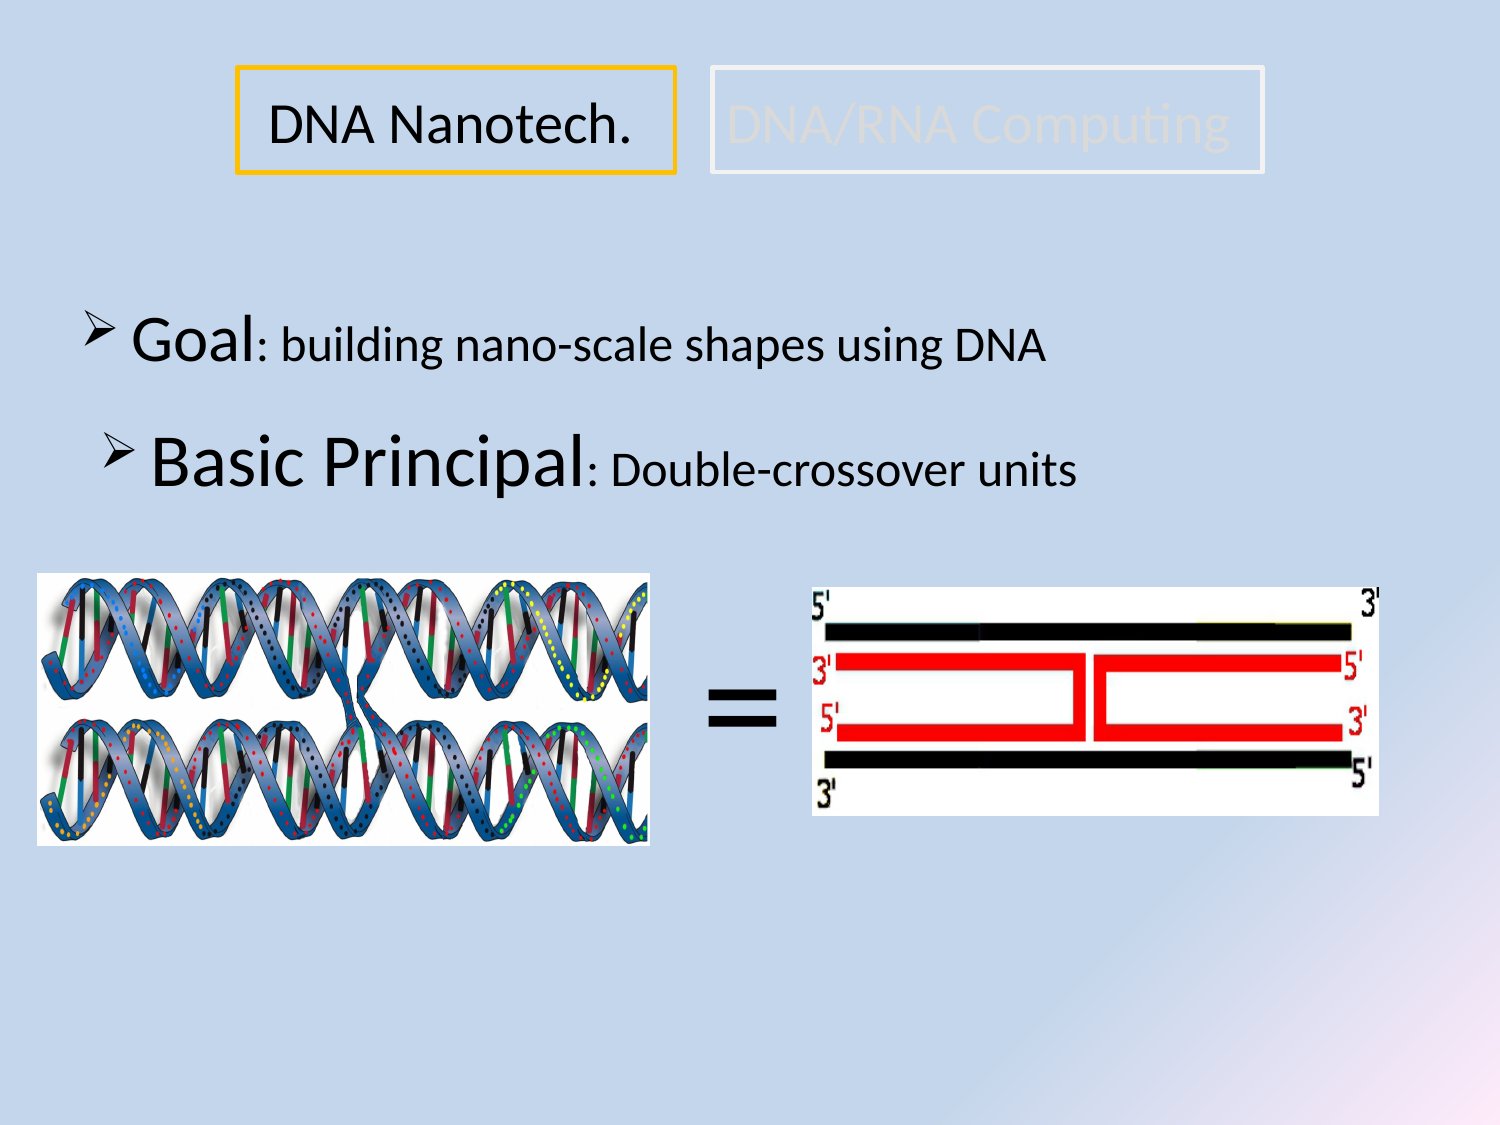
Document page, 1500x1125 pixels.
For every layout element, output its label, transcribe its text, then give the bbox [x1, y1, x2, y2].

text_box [237, 66, 1263, 174]
text_box Goal: building nano-scale shapes using DNA [65, 287, 1062, 383]
picture [812, 587, 1380, 816]
text_box = [686, 587, 800, 803]
picture [37, 573, 651, 846]
text_box Basic Principal: Double-crossover units [84, 403, 1093, 509]
title DNA Nanotech. DNA/RNA Computing [24, 0, 1476, 242]
